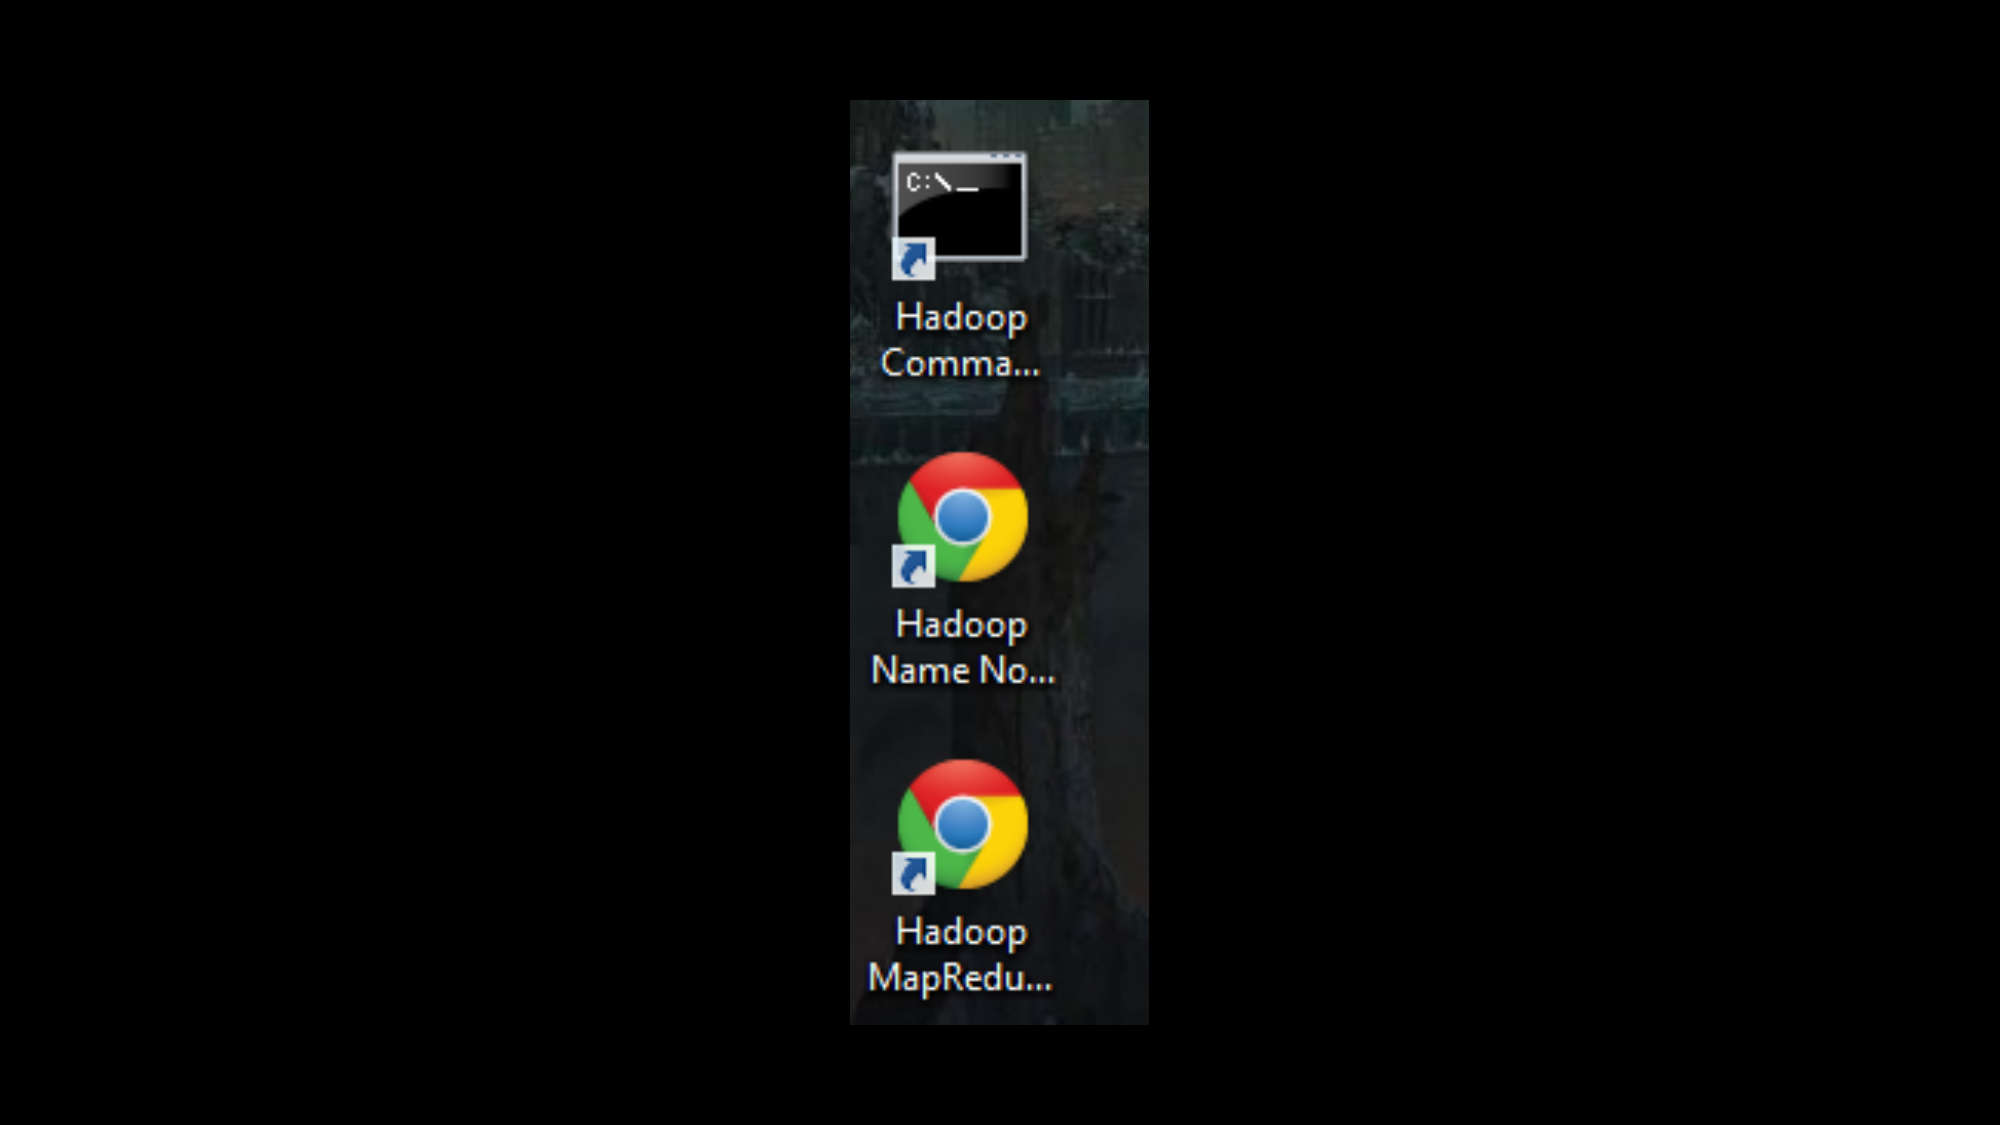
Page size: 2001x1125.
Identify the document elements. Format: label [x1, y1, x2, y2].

picture [850, 100, 1149, 1025]
